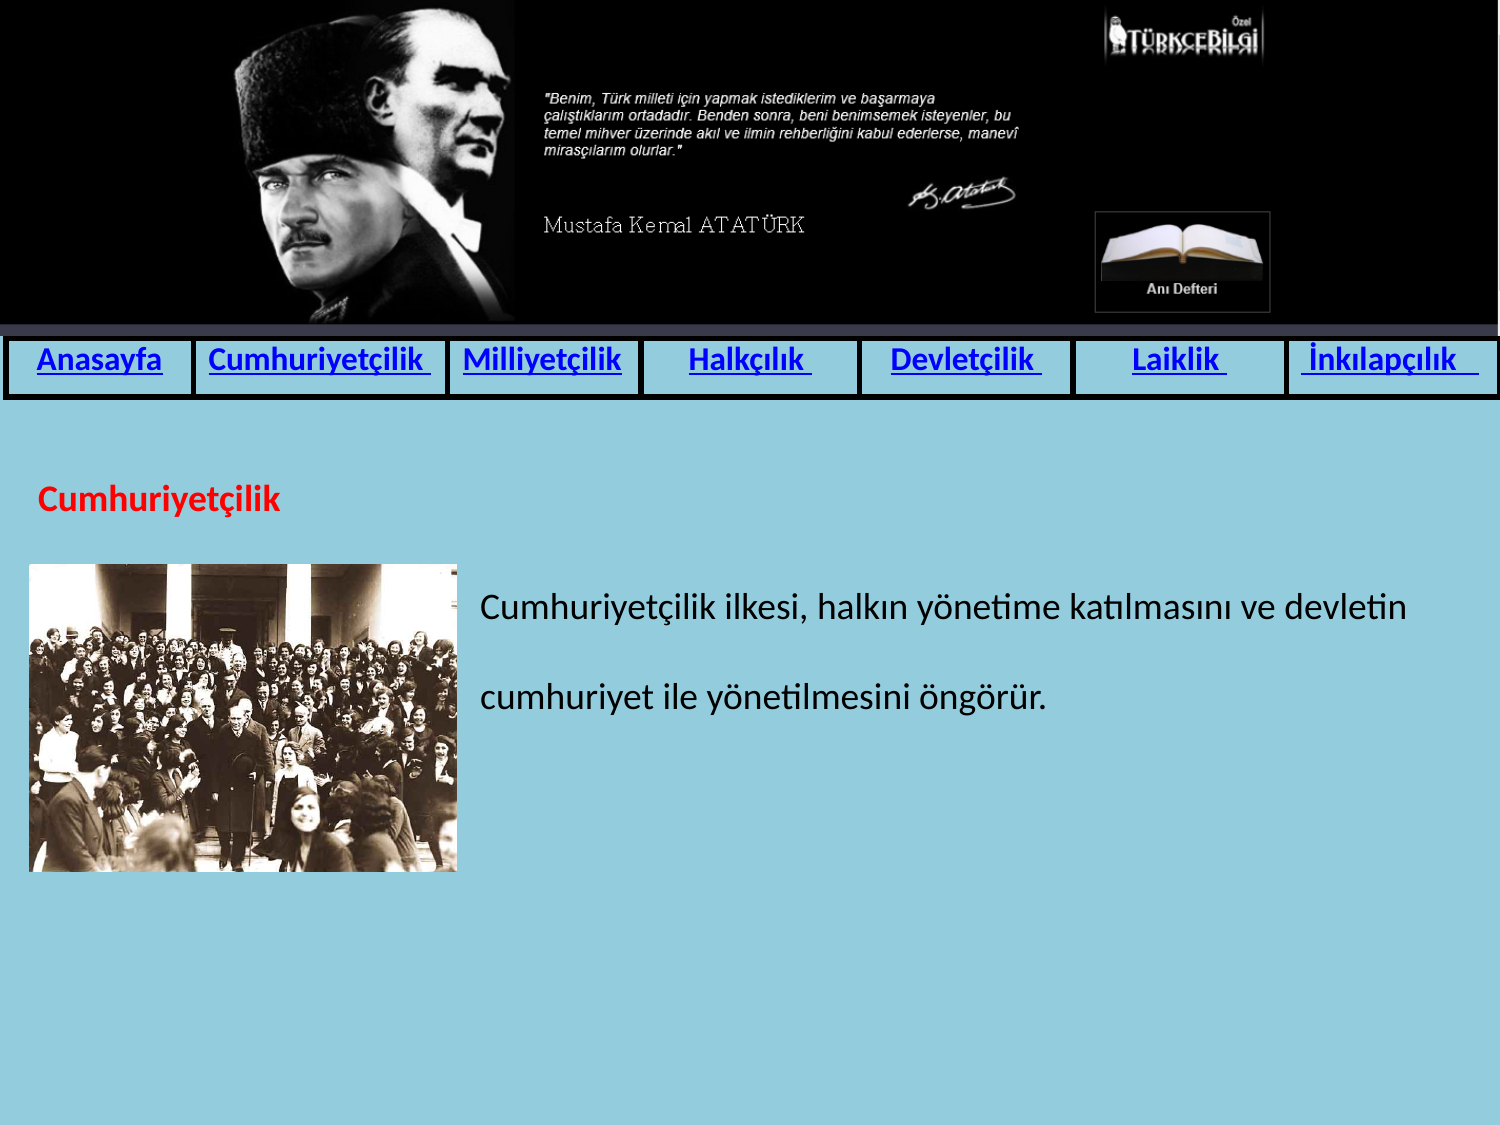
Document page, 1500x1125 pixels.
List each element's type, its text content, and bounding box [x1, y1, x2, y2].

text_box Cumhuriyetçilik [23, 466, 668, 527]
picture [28, 564, 458, 872]
text_box Cumhuriyetçilik ilkesi, halkın yönetime katılmasını ve devletin cumhuriyet ile yönetilmesini öngörür. [462, 574, 1430, 725]
picture [0, 0, 1500, 336]
